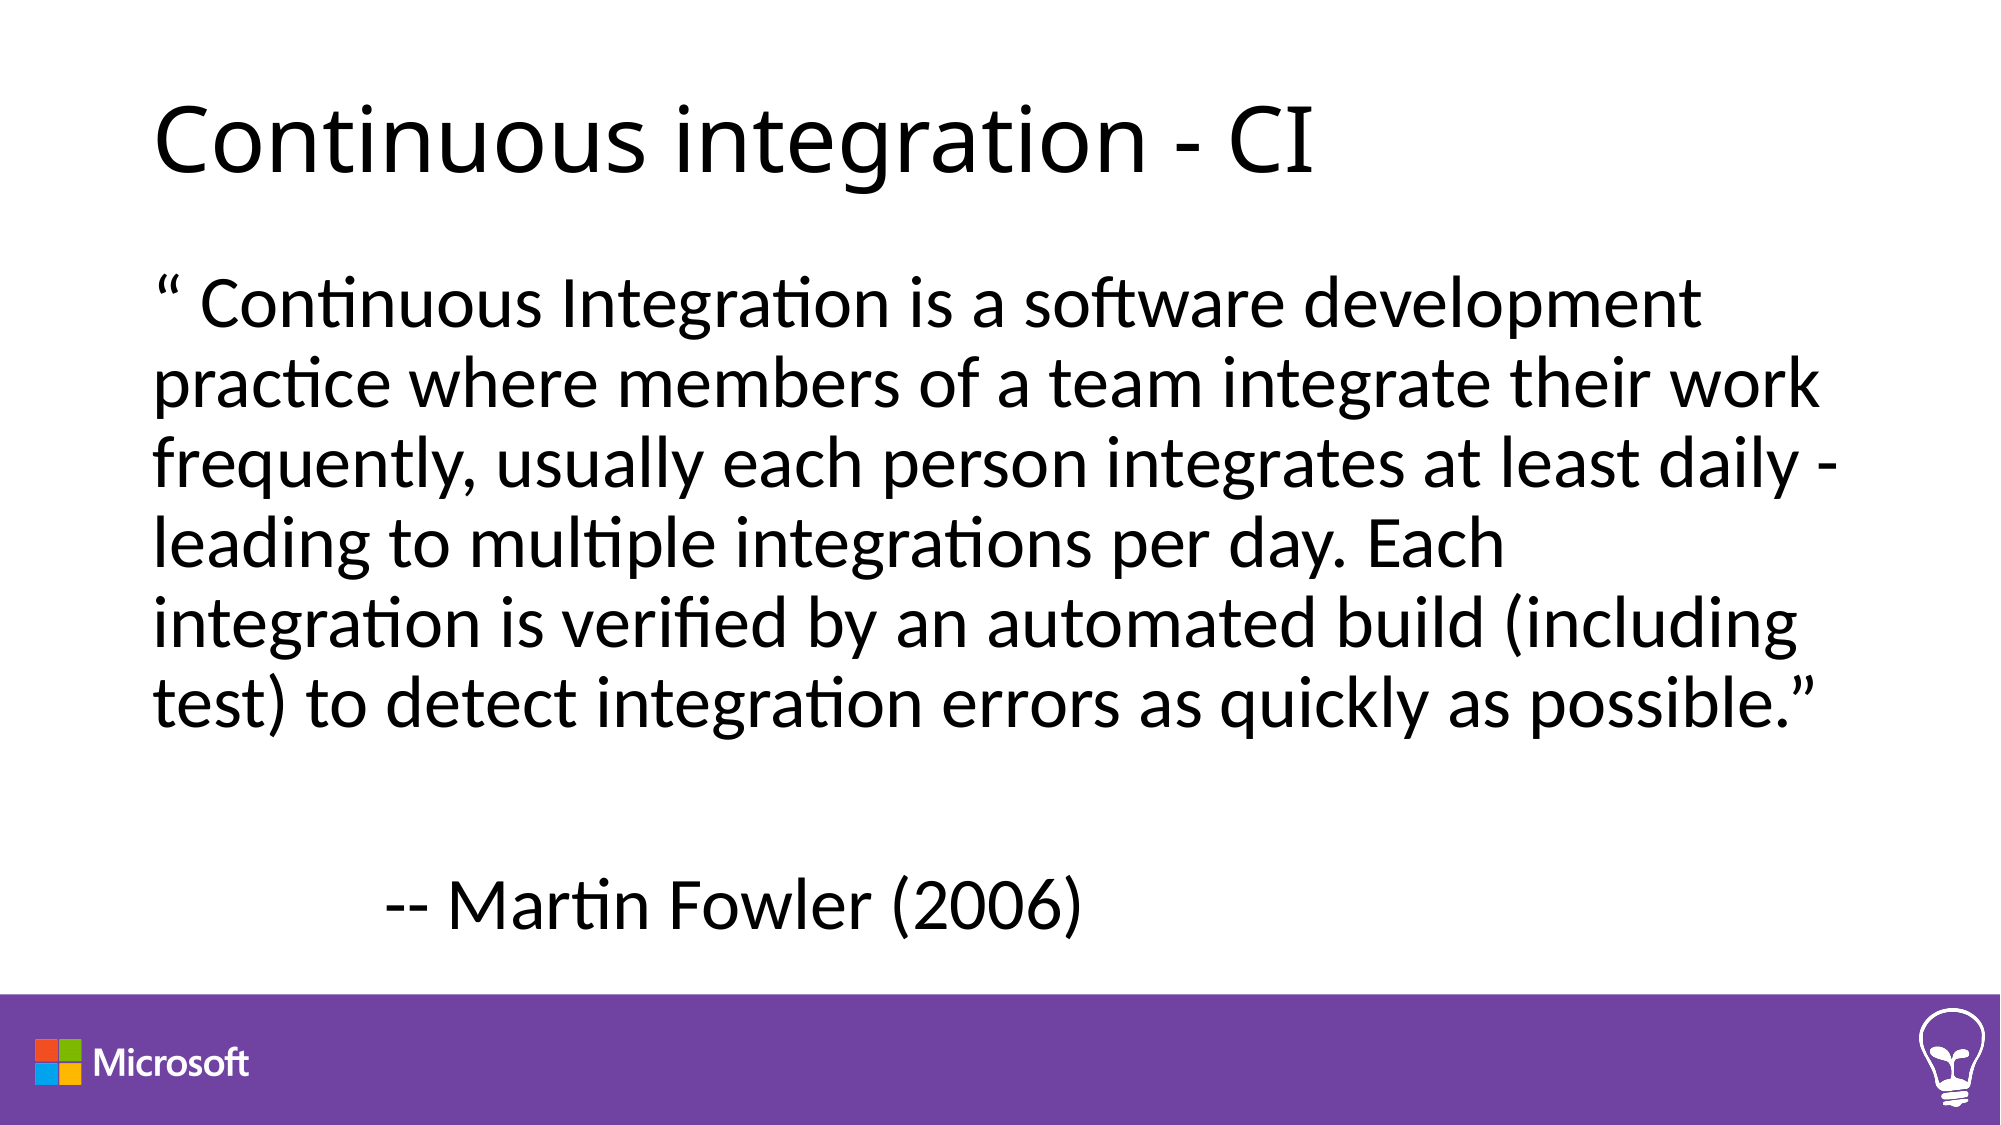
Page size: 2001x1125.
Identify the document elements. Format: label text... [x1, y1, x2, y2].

list “ Continuous Integration is a software development practice where members of a team integrate their work frequently, usually each person integrates at least daily - leading to multiple integrations per day. Each integration is verified by an automated build (including test) to detect integration errors as quickly as possible.” -- Martin Fowler (2006) [137, 255, 1863, 955]
picture [6, 1012, 278, 1112]
picture [1919, 1008, 1985, 1107]
title Continuous integration - CI [137, 59, 1863, 225]
